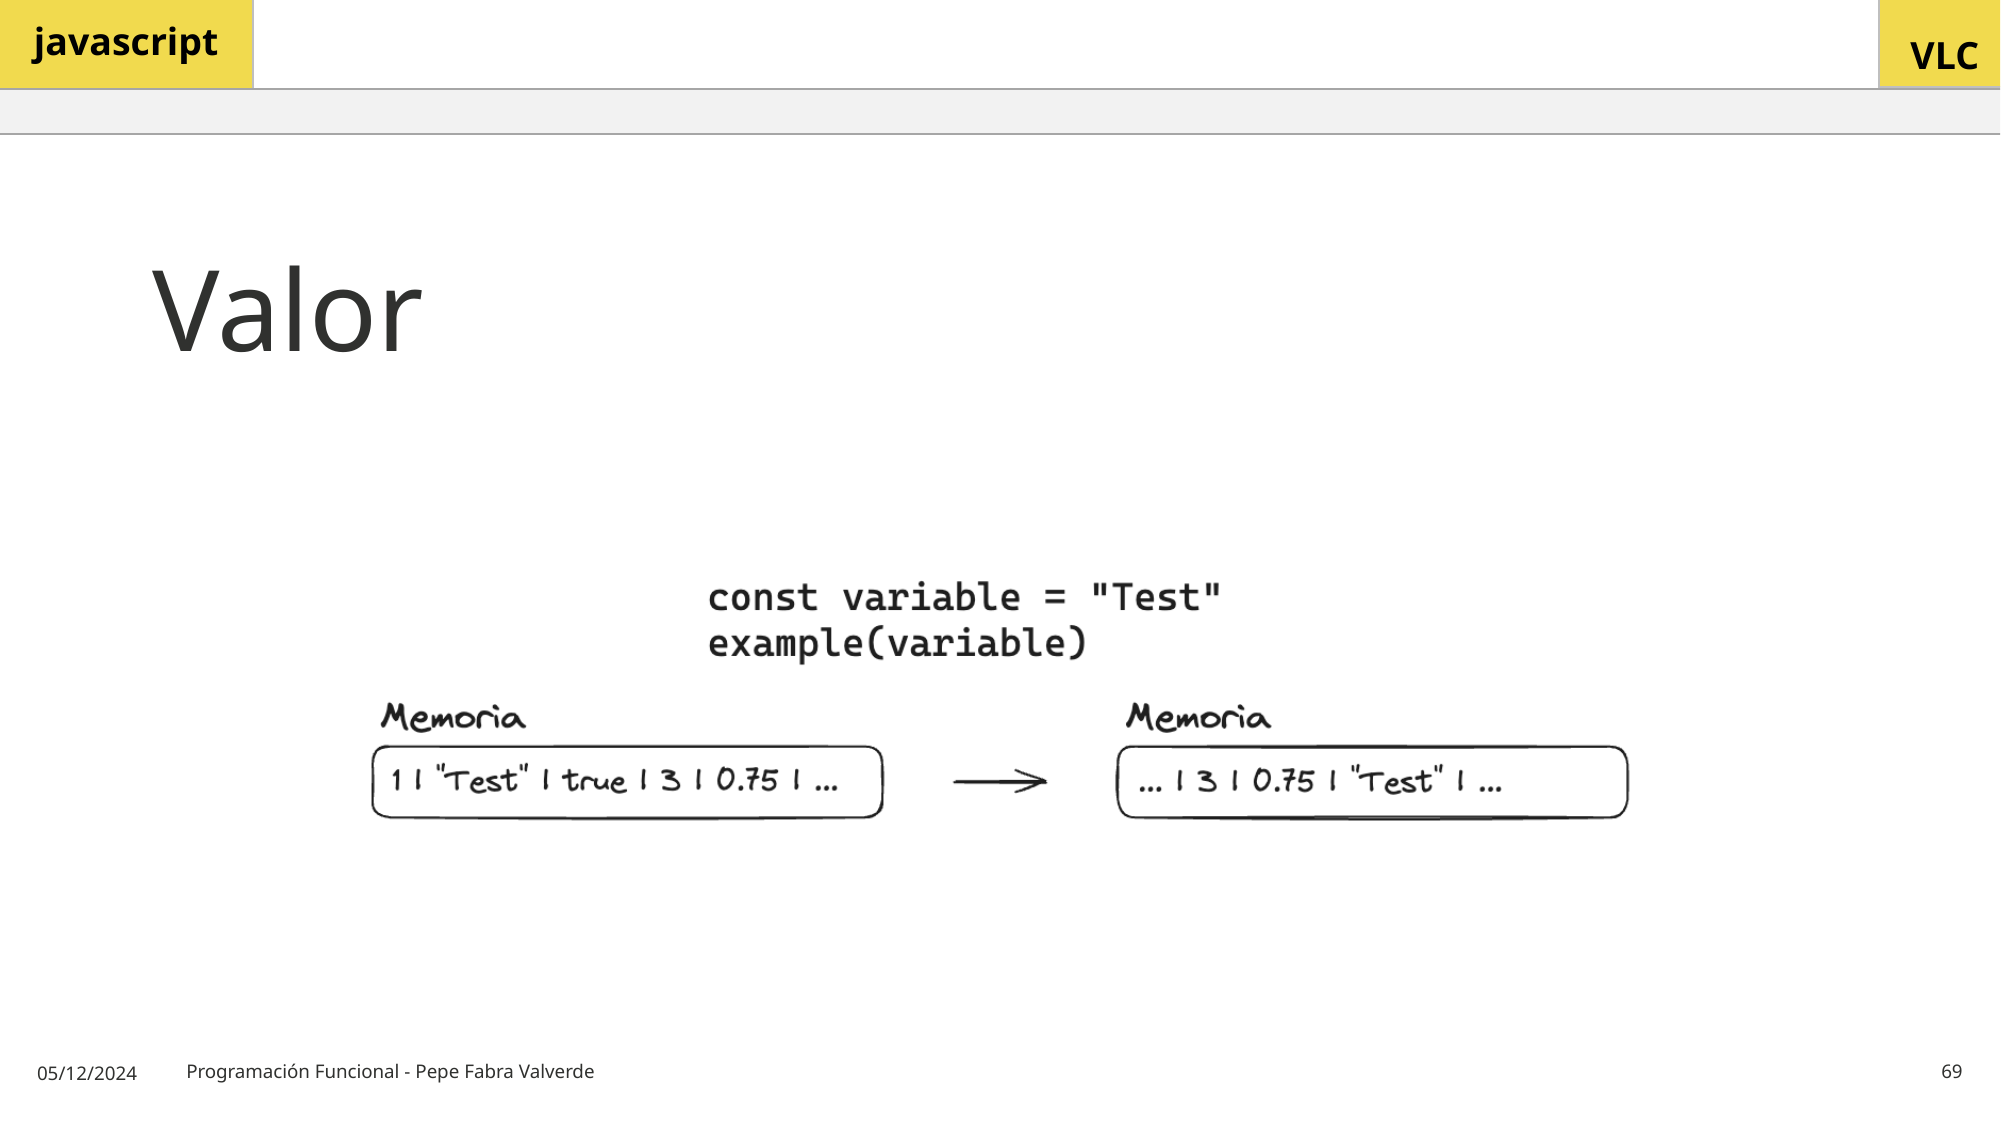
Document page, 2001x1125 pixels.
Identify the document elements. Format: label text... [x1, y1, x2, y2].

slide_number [22, 1042, 166, 1103]
picture [362, 562, 1638, 828]
slide_number 69 [1527, 1042, 1978, 1103]
title Valor [137, 163, 1863, 382]
footer Programación Funcional - Pepe Fabra Valverde [171, 1042, 847, 1103]
